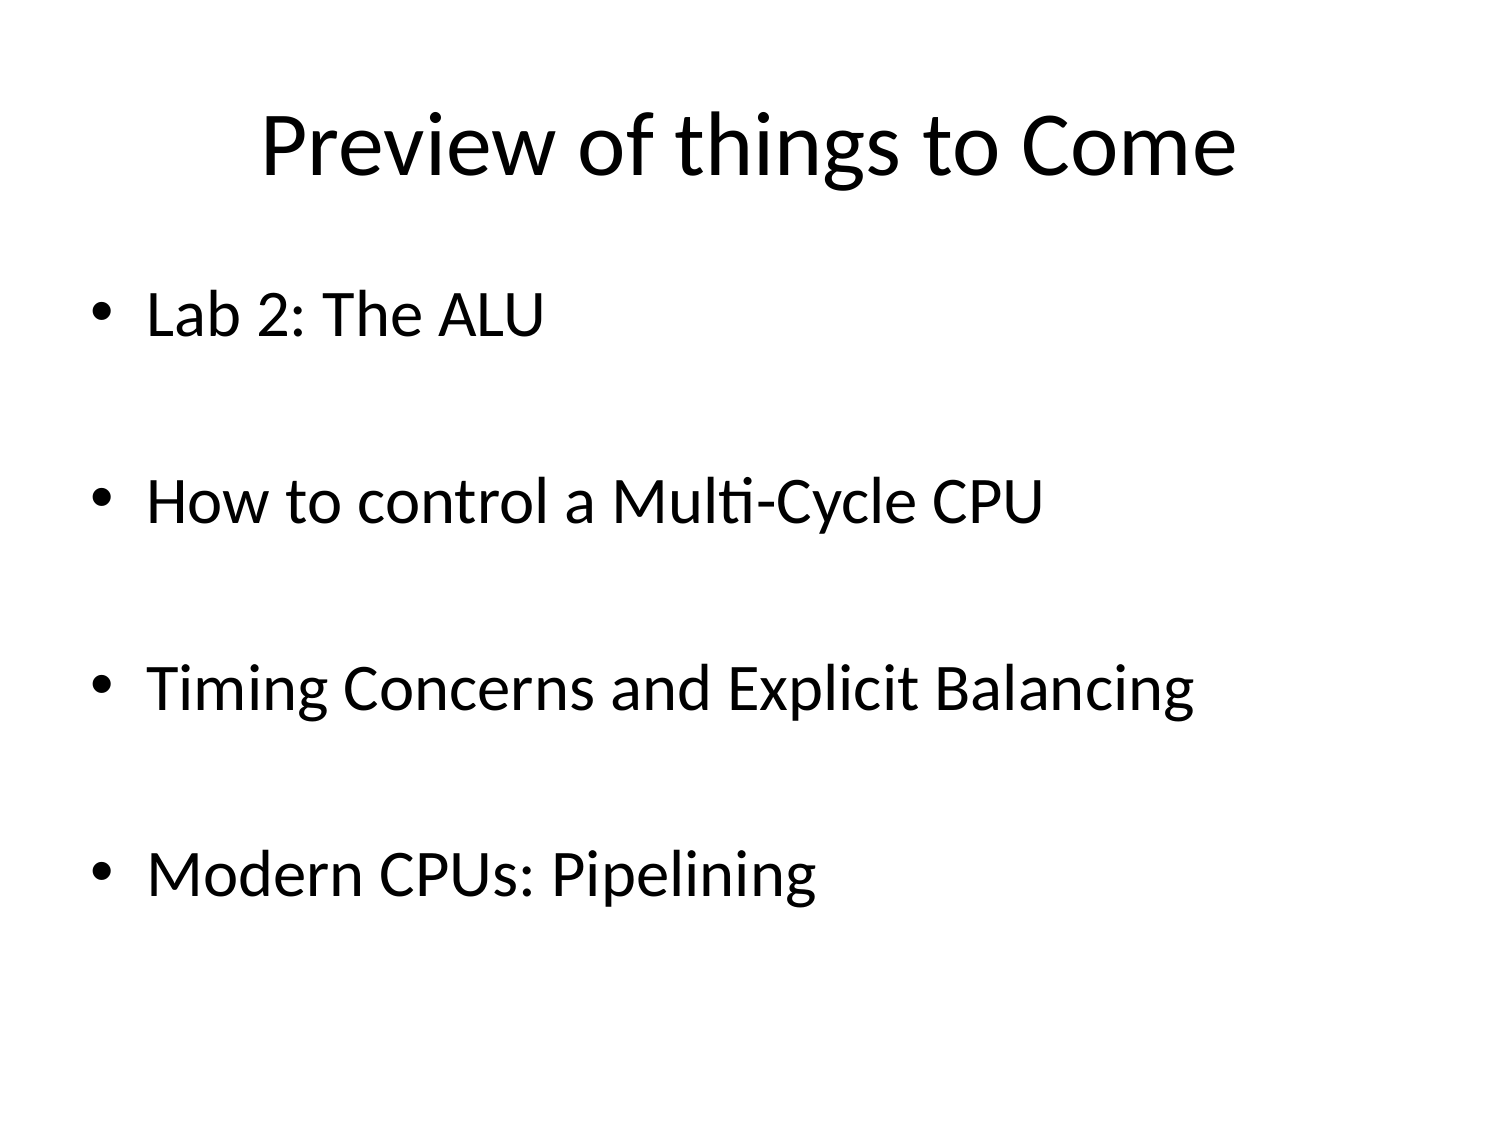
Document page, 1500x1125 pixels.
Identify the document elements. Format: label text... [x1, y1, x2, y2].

list Lab 2: The ALU How to control a Multi-Cycle CPU Timing Concerns and Explicit Balancing Modern CPUs: Pipelining [75, 262, 1425, 1005]
title Preview of things to Come [75, 45, 1425, 233]
